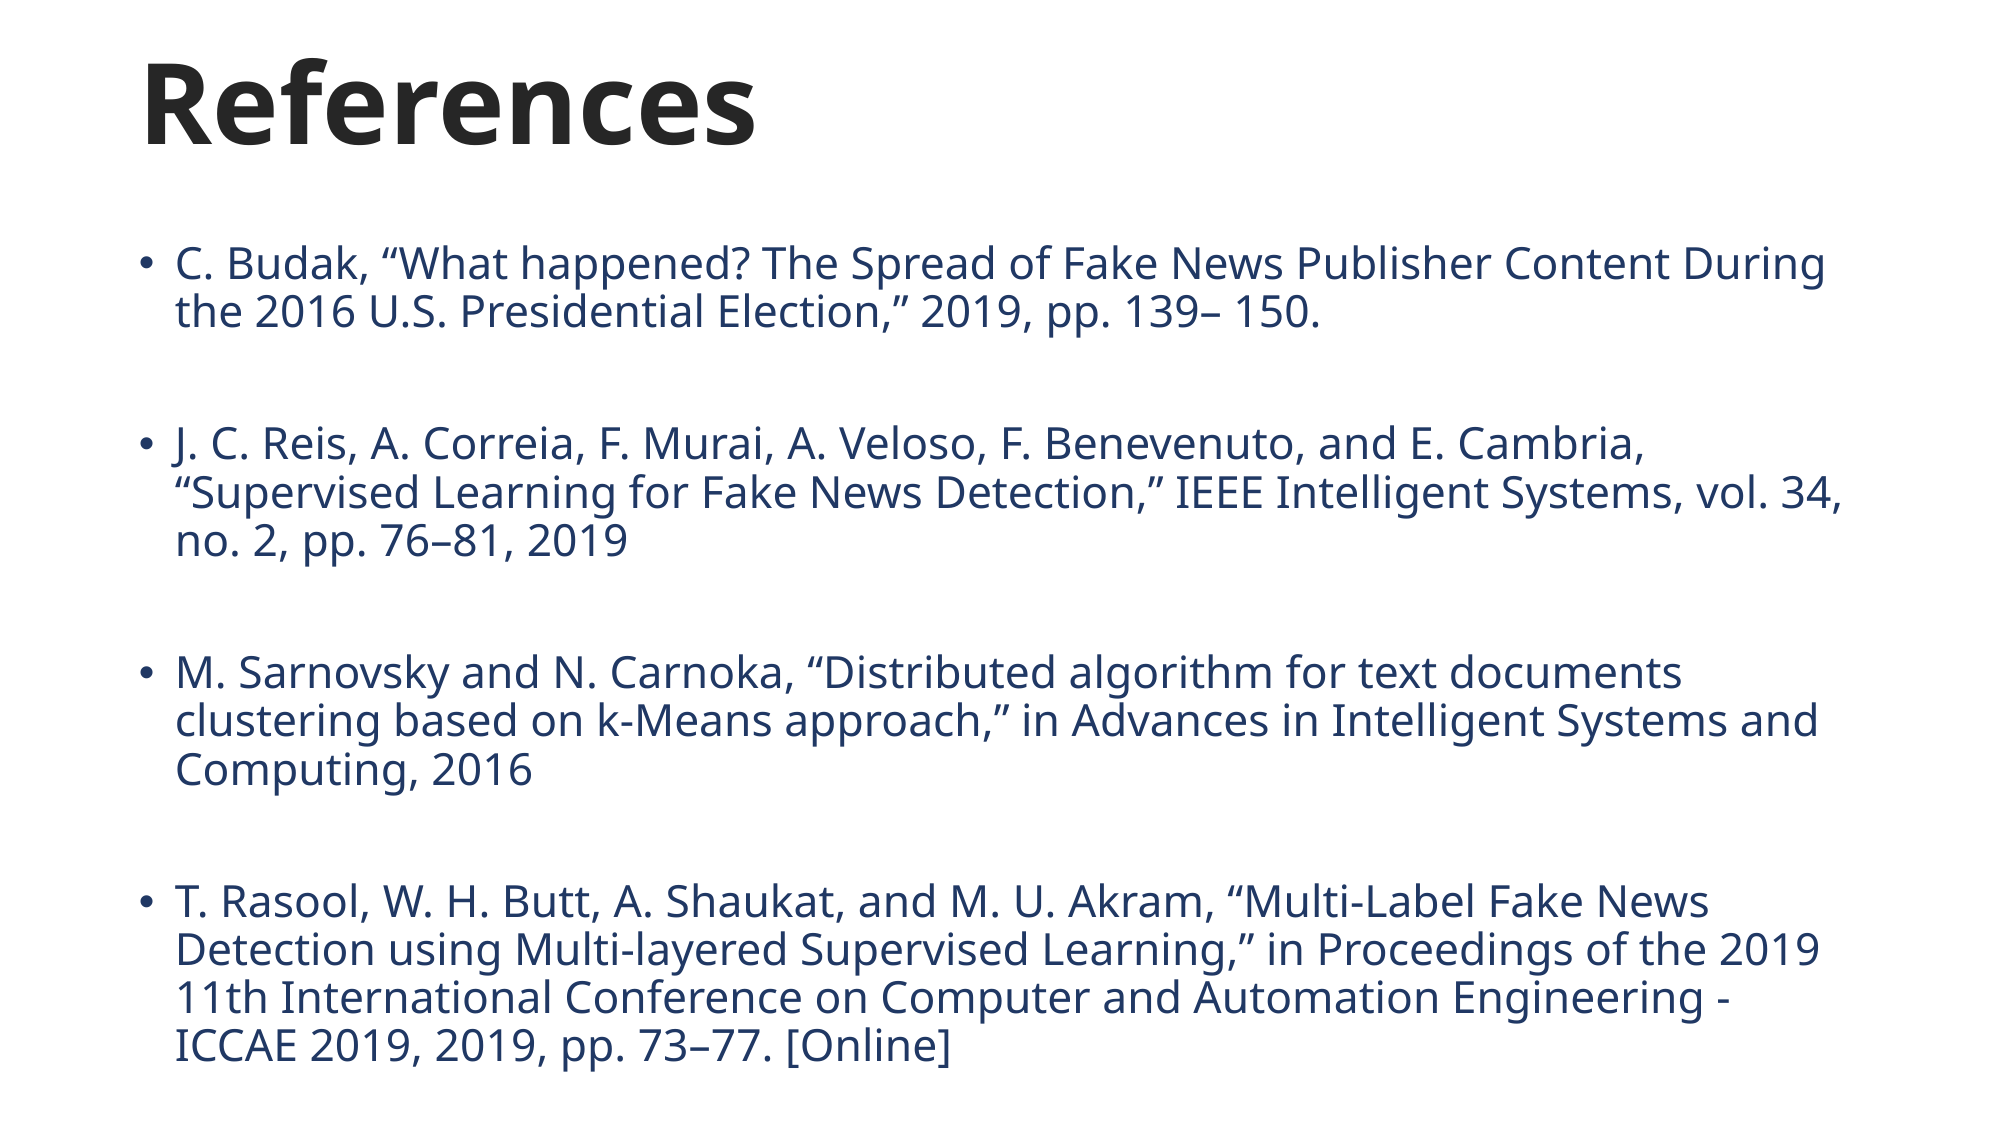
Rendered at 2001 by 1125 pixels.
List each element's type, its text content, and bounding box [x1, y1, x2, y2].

list C. Budak, “What happened? The Spread of Fake News Publisher Content During the 2016 U.S. Presidential Election,” 2019, pp. 139– 150. J. C. Reis, A. Correia, F. Murai, A. Veloso, F. Benevenuto, and E. Cambria, “Supervised Learning for Fake News Detection,” IEEE Intelligent Systems, vol. 34, no. 2, pp. 76–81, 2019 M. Sarnovsky and N. Carnoka, “Distributed algorithm for text documents clustering based on k-Means approach,” in Advances in Intelligent Systems and Computing, 2016 T. Rasool, W. H. Butt, A. Shaukat, and M. U. Akram, “Multi-Label Fake News Detection using Multi-layered Supervised Learning,” in Proceedings of the 2019 11th International Conference on Computer and Automation Engineering - ICCAE 2019, 2019, pp. 73–77. [Online] [123, 233, 1877, 1080]
title References [123, 0, 1863, 218]
